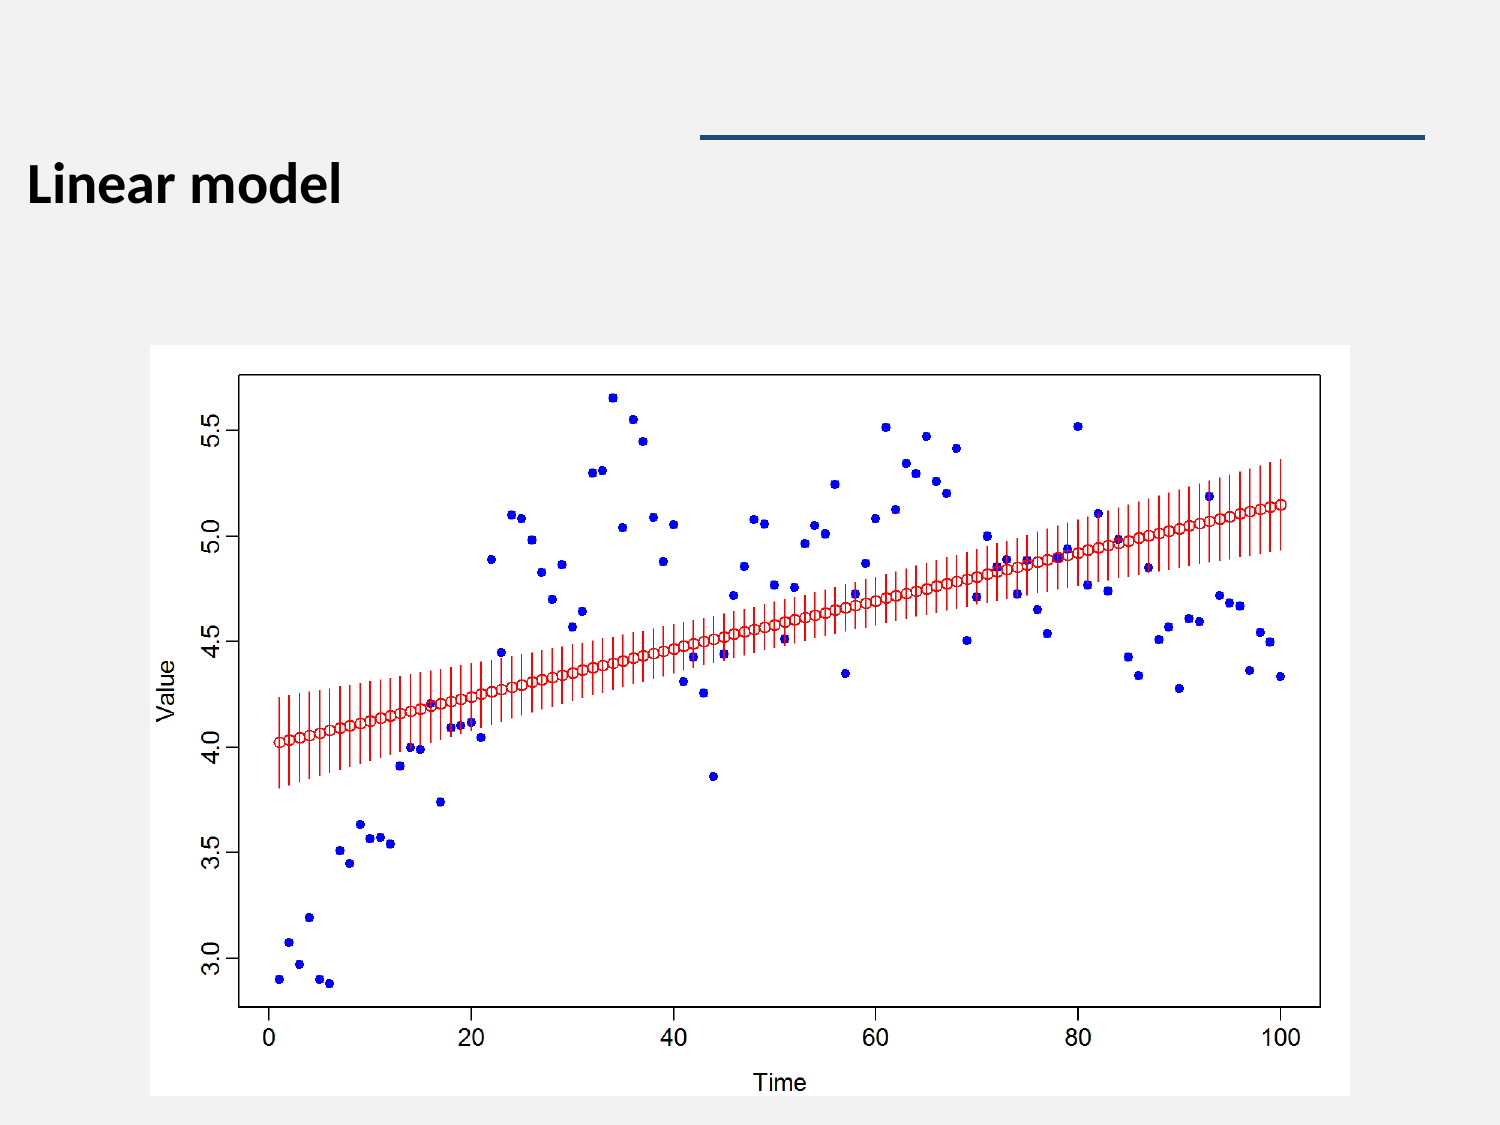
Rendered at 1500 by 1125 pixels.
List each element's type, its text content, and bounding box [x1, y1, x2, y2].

picture [149, 345, 1351, 1097]
list Linear model [12, 137, 1488, 1113]
